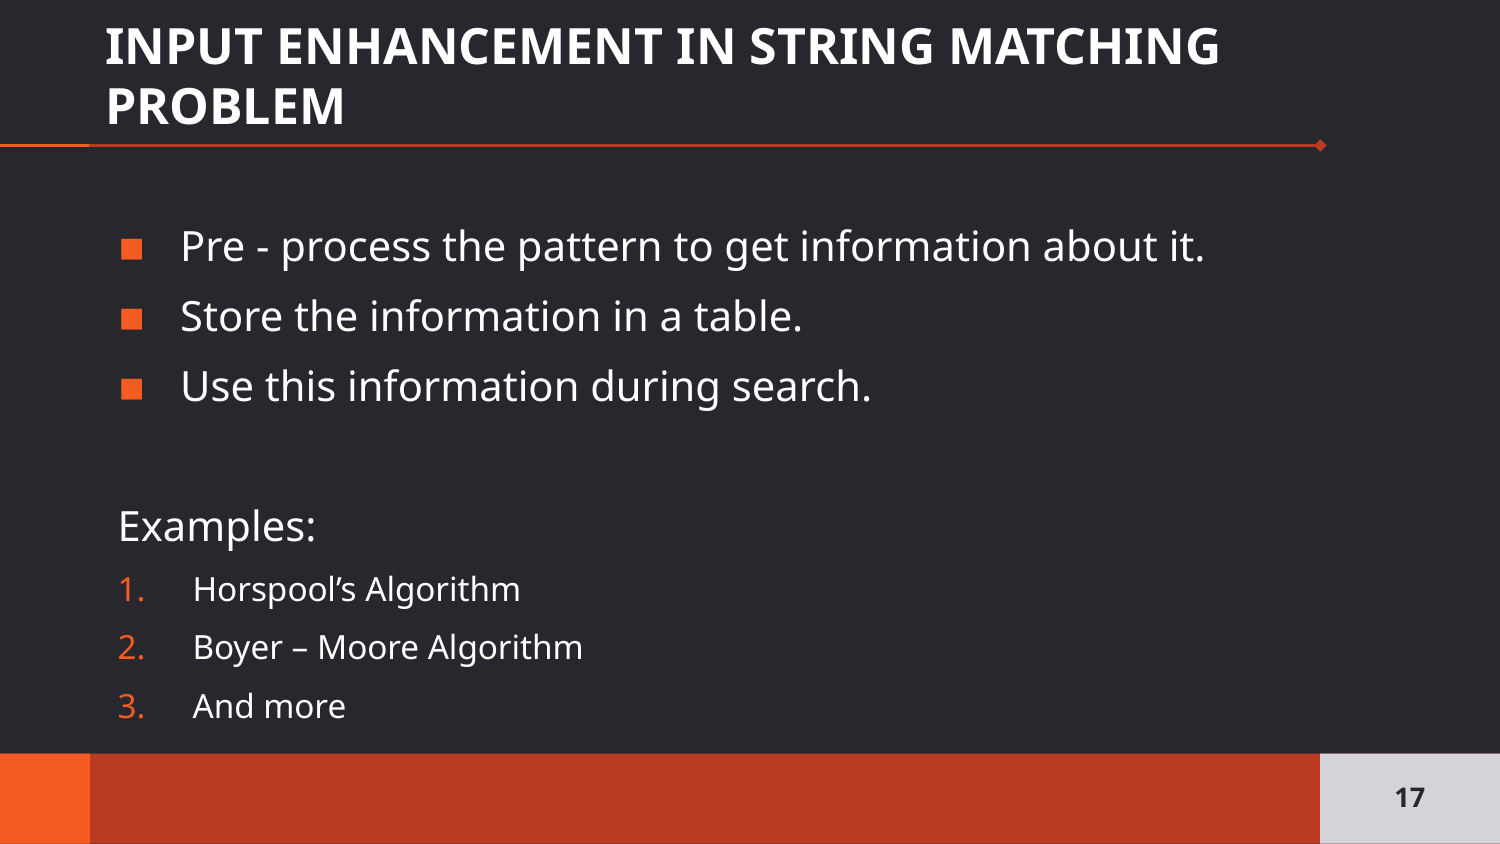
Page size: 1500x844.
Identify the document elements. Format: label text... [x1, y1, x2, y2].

title INPUT ENHANCEMENT IN STRING MATCHING PROBLEM [90, 59, 1320, 150]
slide_number 17 [1320, 753, 1500, 844]
list Pre - process the pattern to get information about it. Store the information in a table. Use this information during search. Examples: Horspool’s Algorithm Boyer – Moore Algorithm And more [90, 196, 1320, 681]
